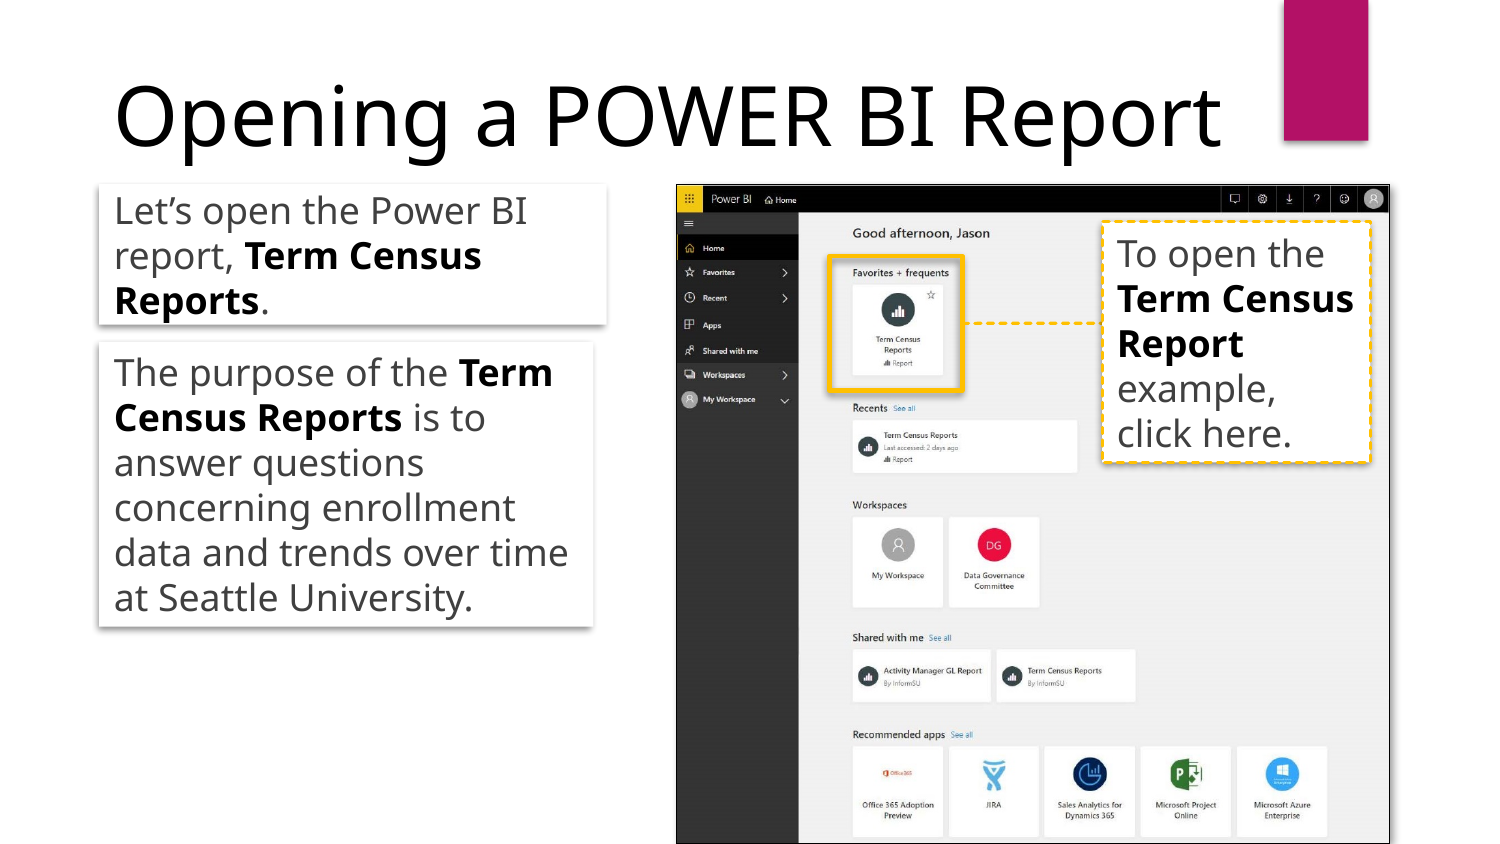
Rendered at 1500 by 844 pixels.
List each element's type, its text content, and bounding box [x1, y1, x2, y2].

text_box Opening a POWER BI Report [99, 56, 1425, 197]
text_box The purpose of the Term Census Reports is to answer questions concerning enrollment data and trends over time at Seattle University. [98, 341, 594, 627]
text_box Let’s open the Power BI report, Term Census Reports. [98, 183, 607, 326]
picture [675, 183, 1391, 844]
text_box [829, 255, 1103, 391]
